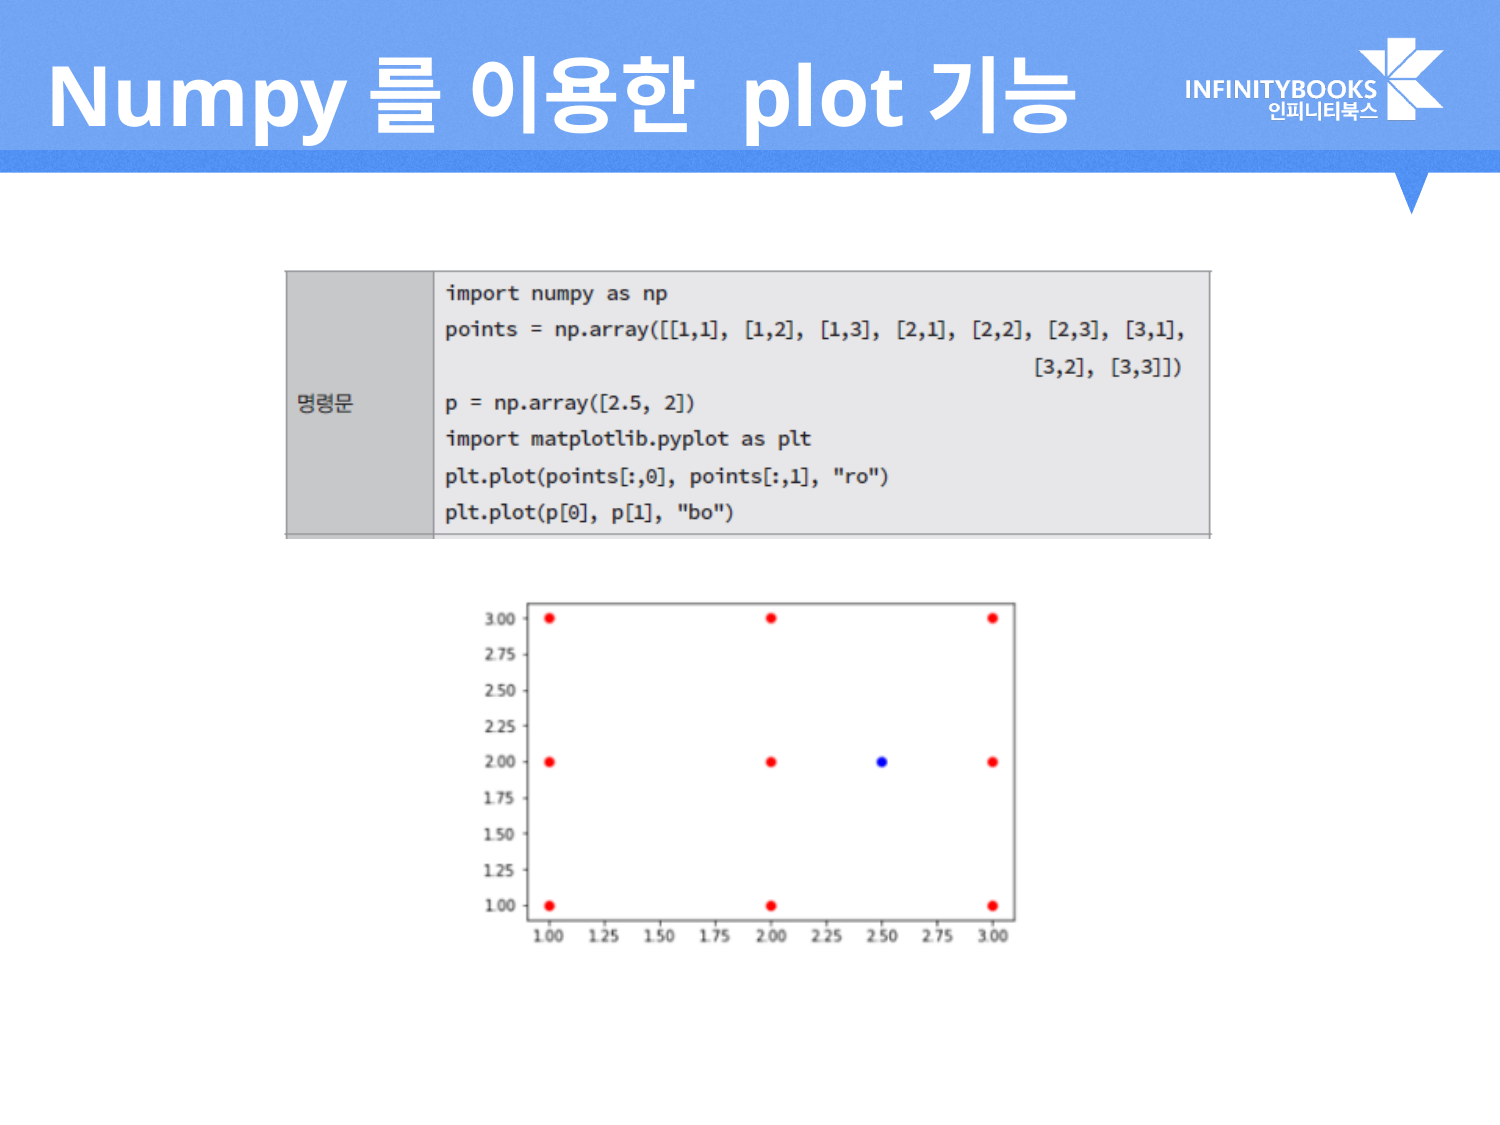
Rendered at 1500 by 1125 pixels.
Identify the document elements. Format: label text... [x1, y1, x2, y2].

picture [283, 266, 1217, 540]
picture [475, 593, 1025, 955]
title Numpy를 이용한 plot기능 [30, 35, 1325, 150]
picture [0, 150, 1500, 213]
picture [1182, 33, 1446, 126]
